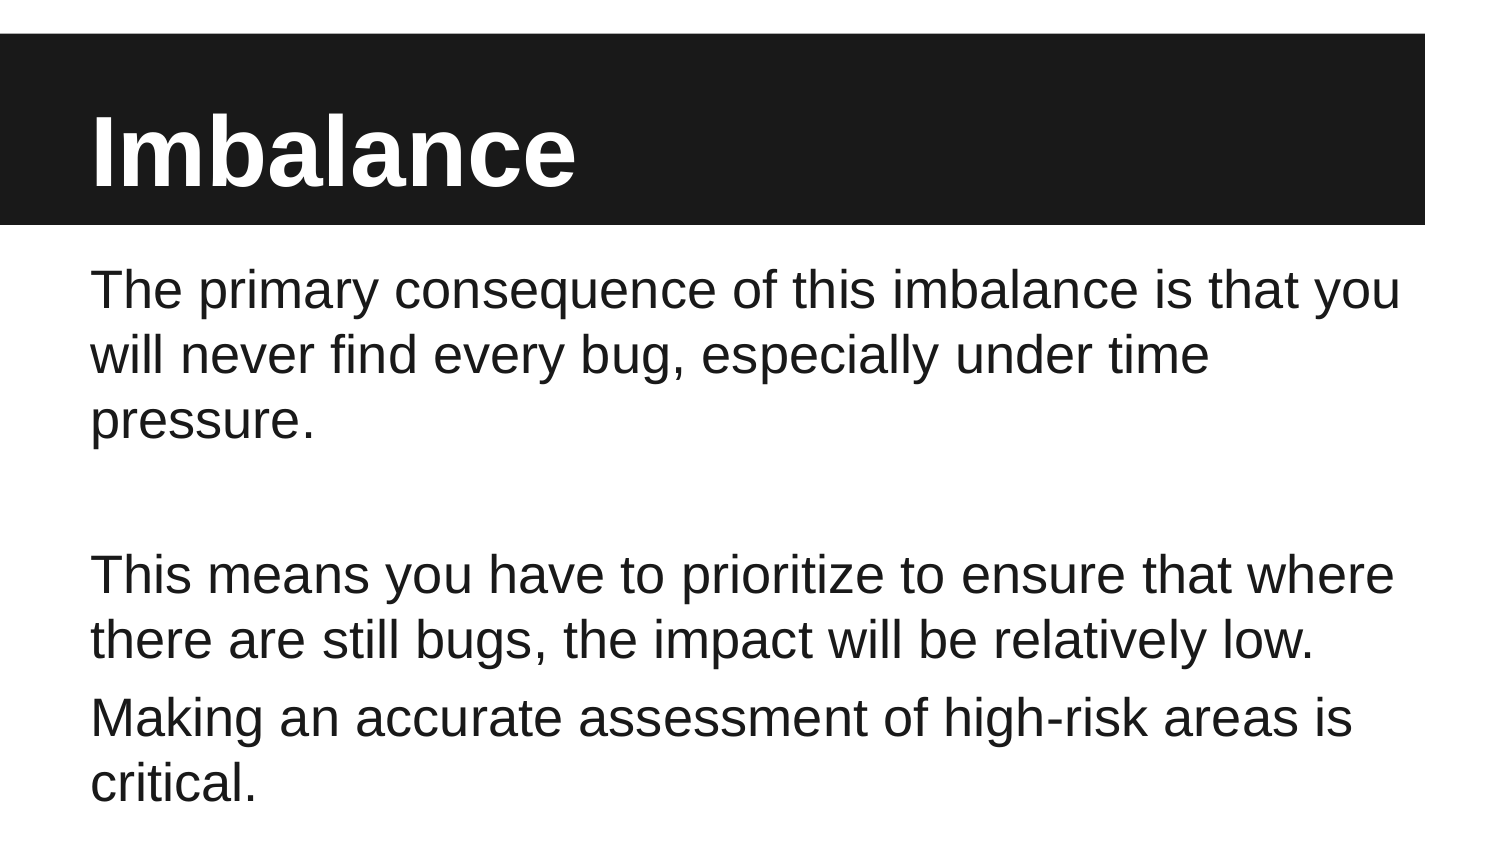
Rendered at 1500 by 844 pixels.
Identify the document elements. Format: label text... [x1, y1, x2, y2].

list The primary consequence of this imbalance is that you will never find every bug, especially under time pressure. This means you have to prioritize to ensure that where there are still bugs, the impact will be relatively low. Making an accurate assessment of high-risk areas is critical. [75, 239, 1425, 808]
title Imbalance [75, 33, 1425, 221]
